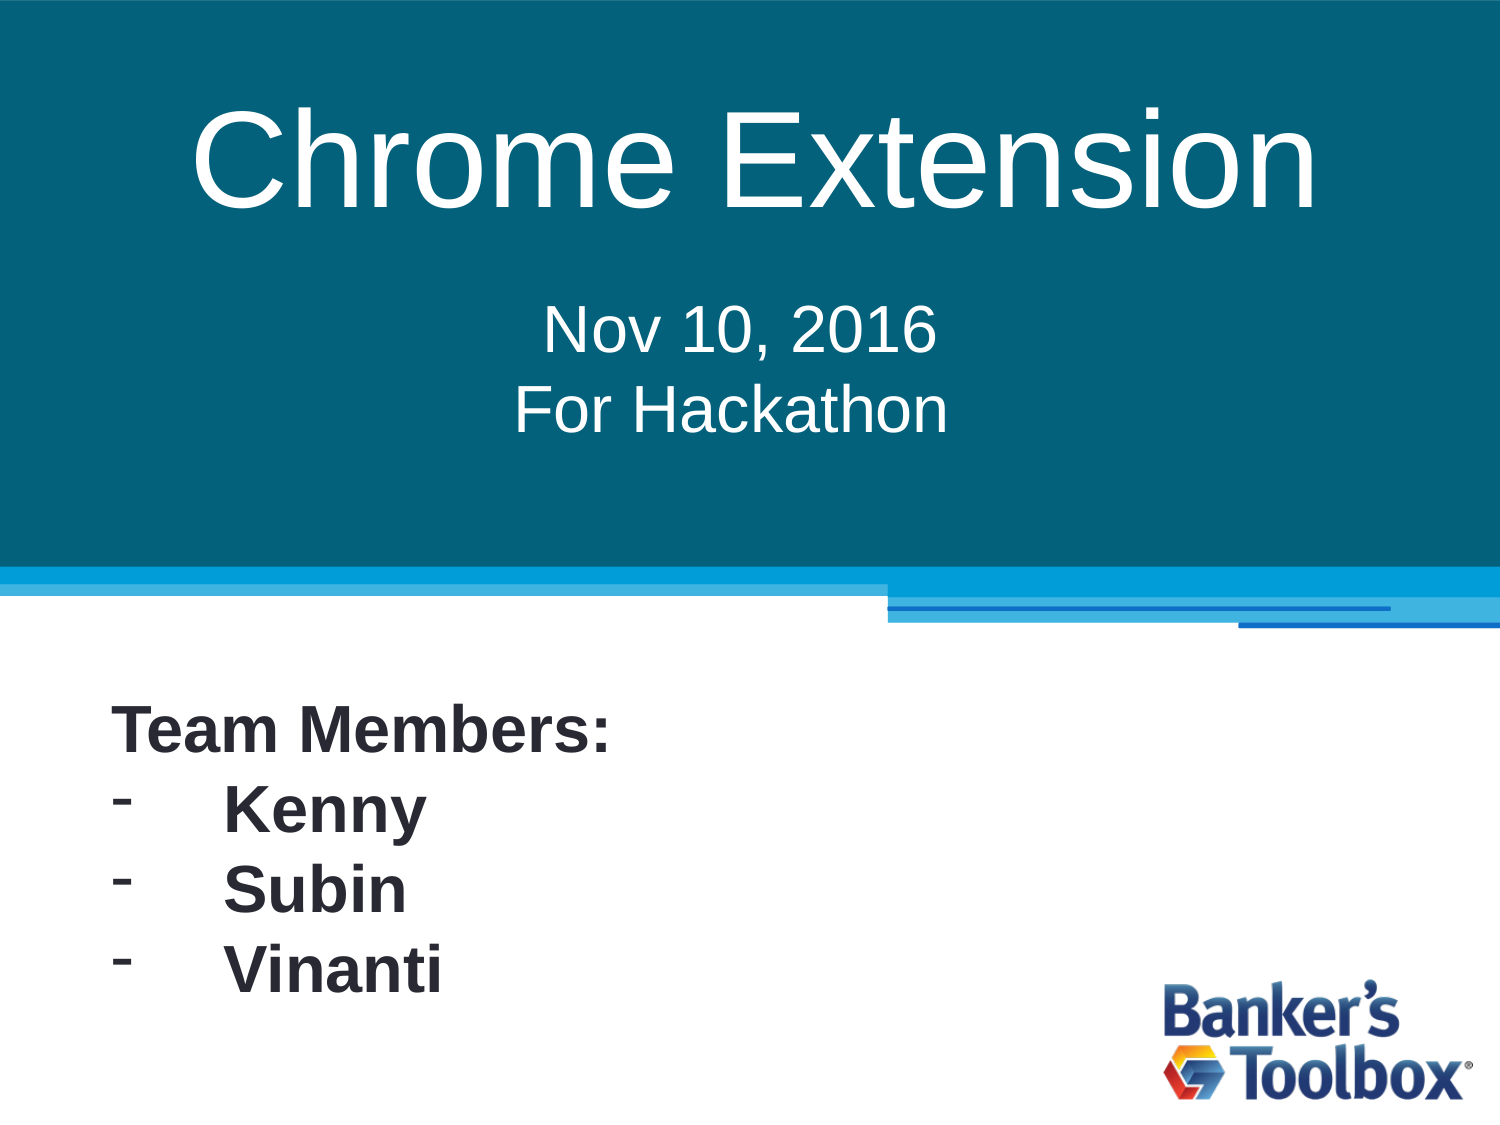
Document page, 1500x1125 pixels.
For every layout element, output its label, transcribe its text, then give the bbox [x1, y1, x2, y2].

text_box Chrome Extension [5, 62, 1500, 243]
text_box Nov 10, 2016 For Hackathon [37, 278, 1444, 454]
picture [1163, 979, 1473, 1100]
text_box Team Members: Kenny Subin Vinanti [96, 678, 1415, 1013]
